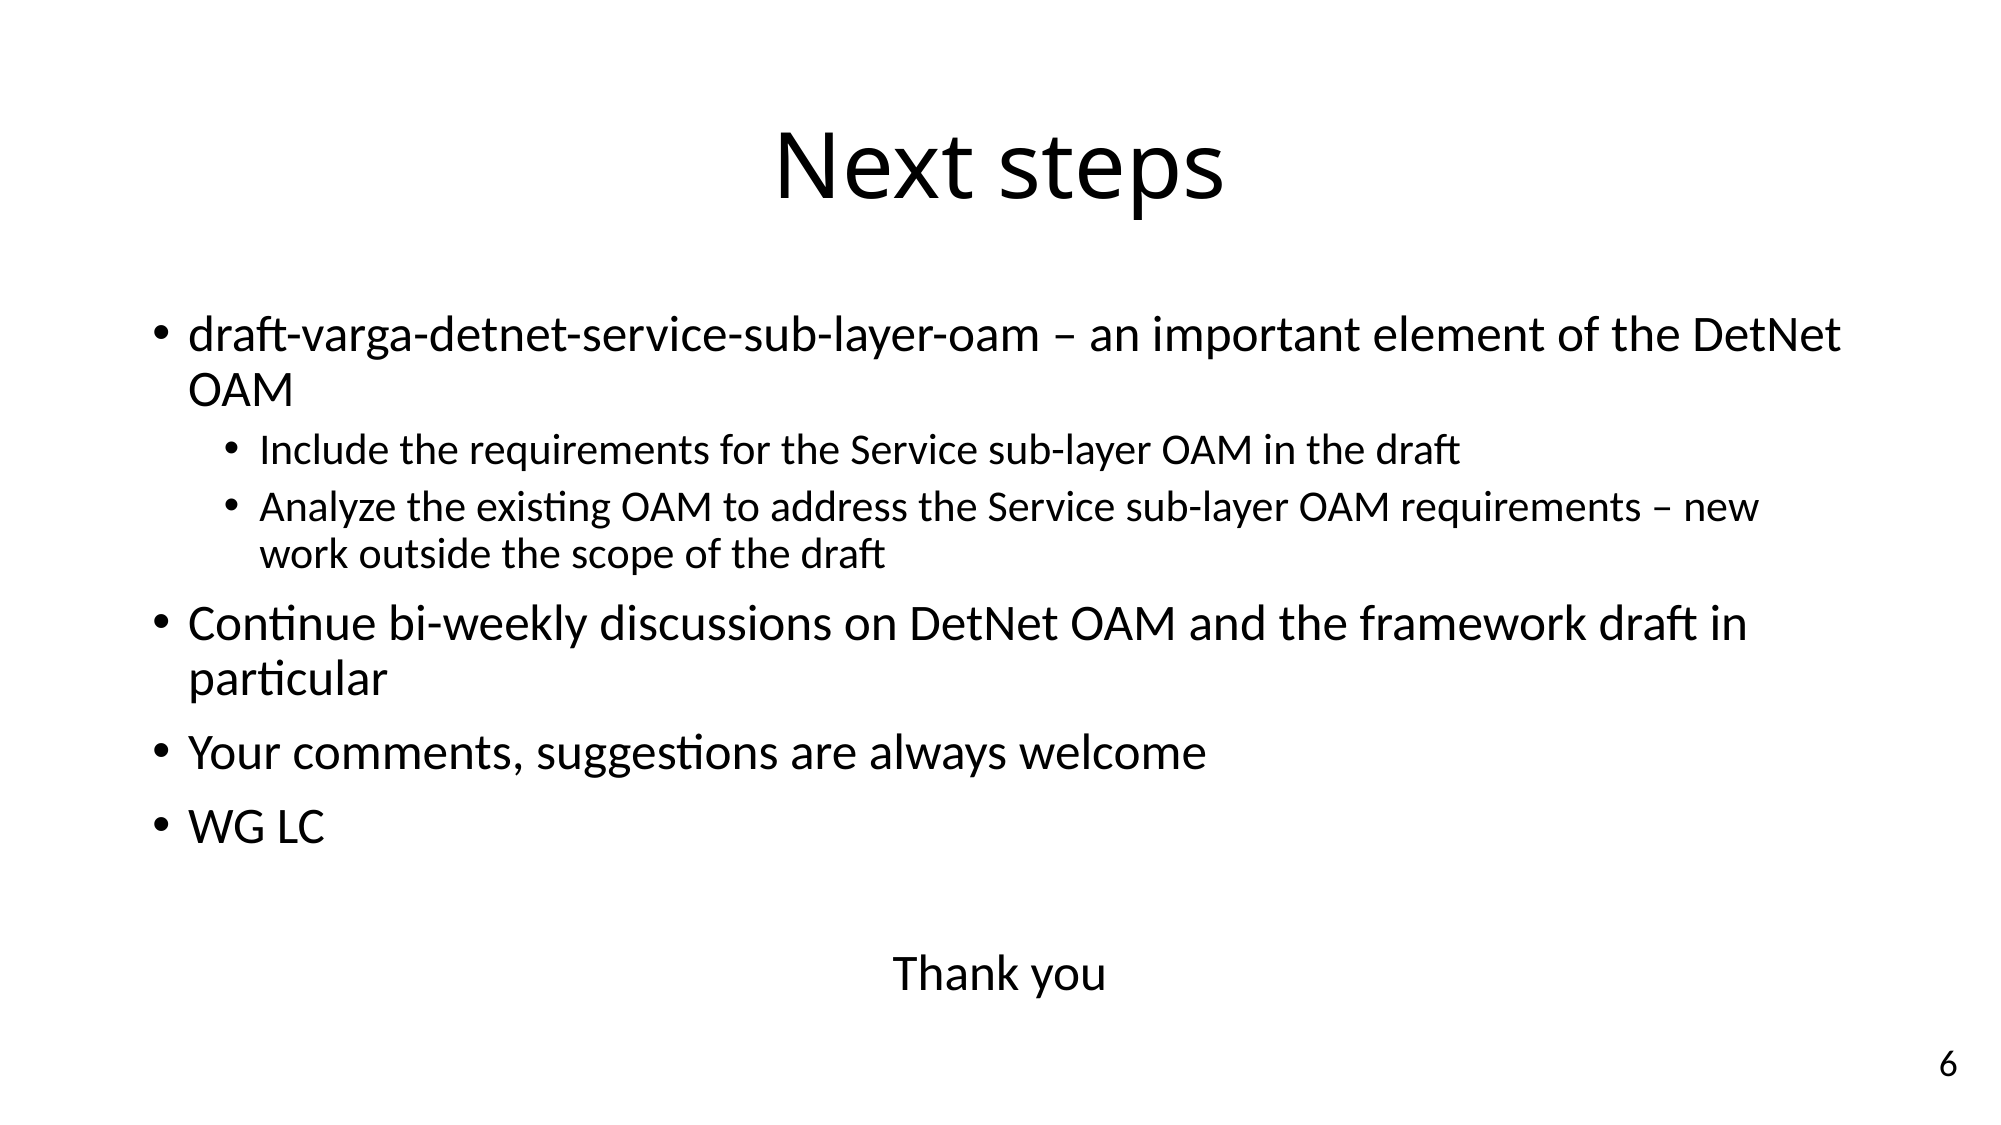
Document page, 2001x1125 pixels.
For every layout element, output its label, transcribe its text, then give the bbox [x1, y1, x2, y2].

text_box 6 [1924, 1031, 1973, 1092]
list draft-varga-detnet-service-sub-layer-oam – an important element of the DetNet OAM Include the requirements for the Service sub-layer OAM in the draft Analyze the existing OAM to address the Service sub-layer OAM requirements – new work outside the scope of the draft Continue bi-weekly discussions on DetNet OAM and the framework draft in particular Your comments, suggestions are always welcome WG LC Thank you [137, 299, 1863, 1014]
title Next steps [137, 59, 1863, 278]
